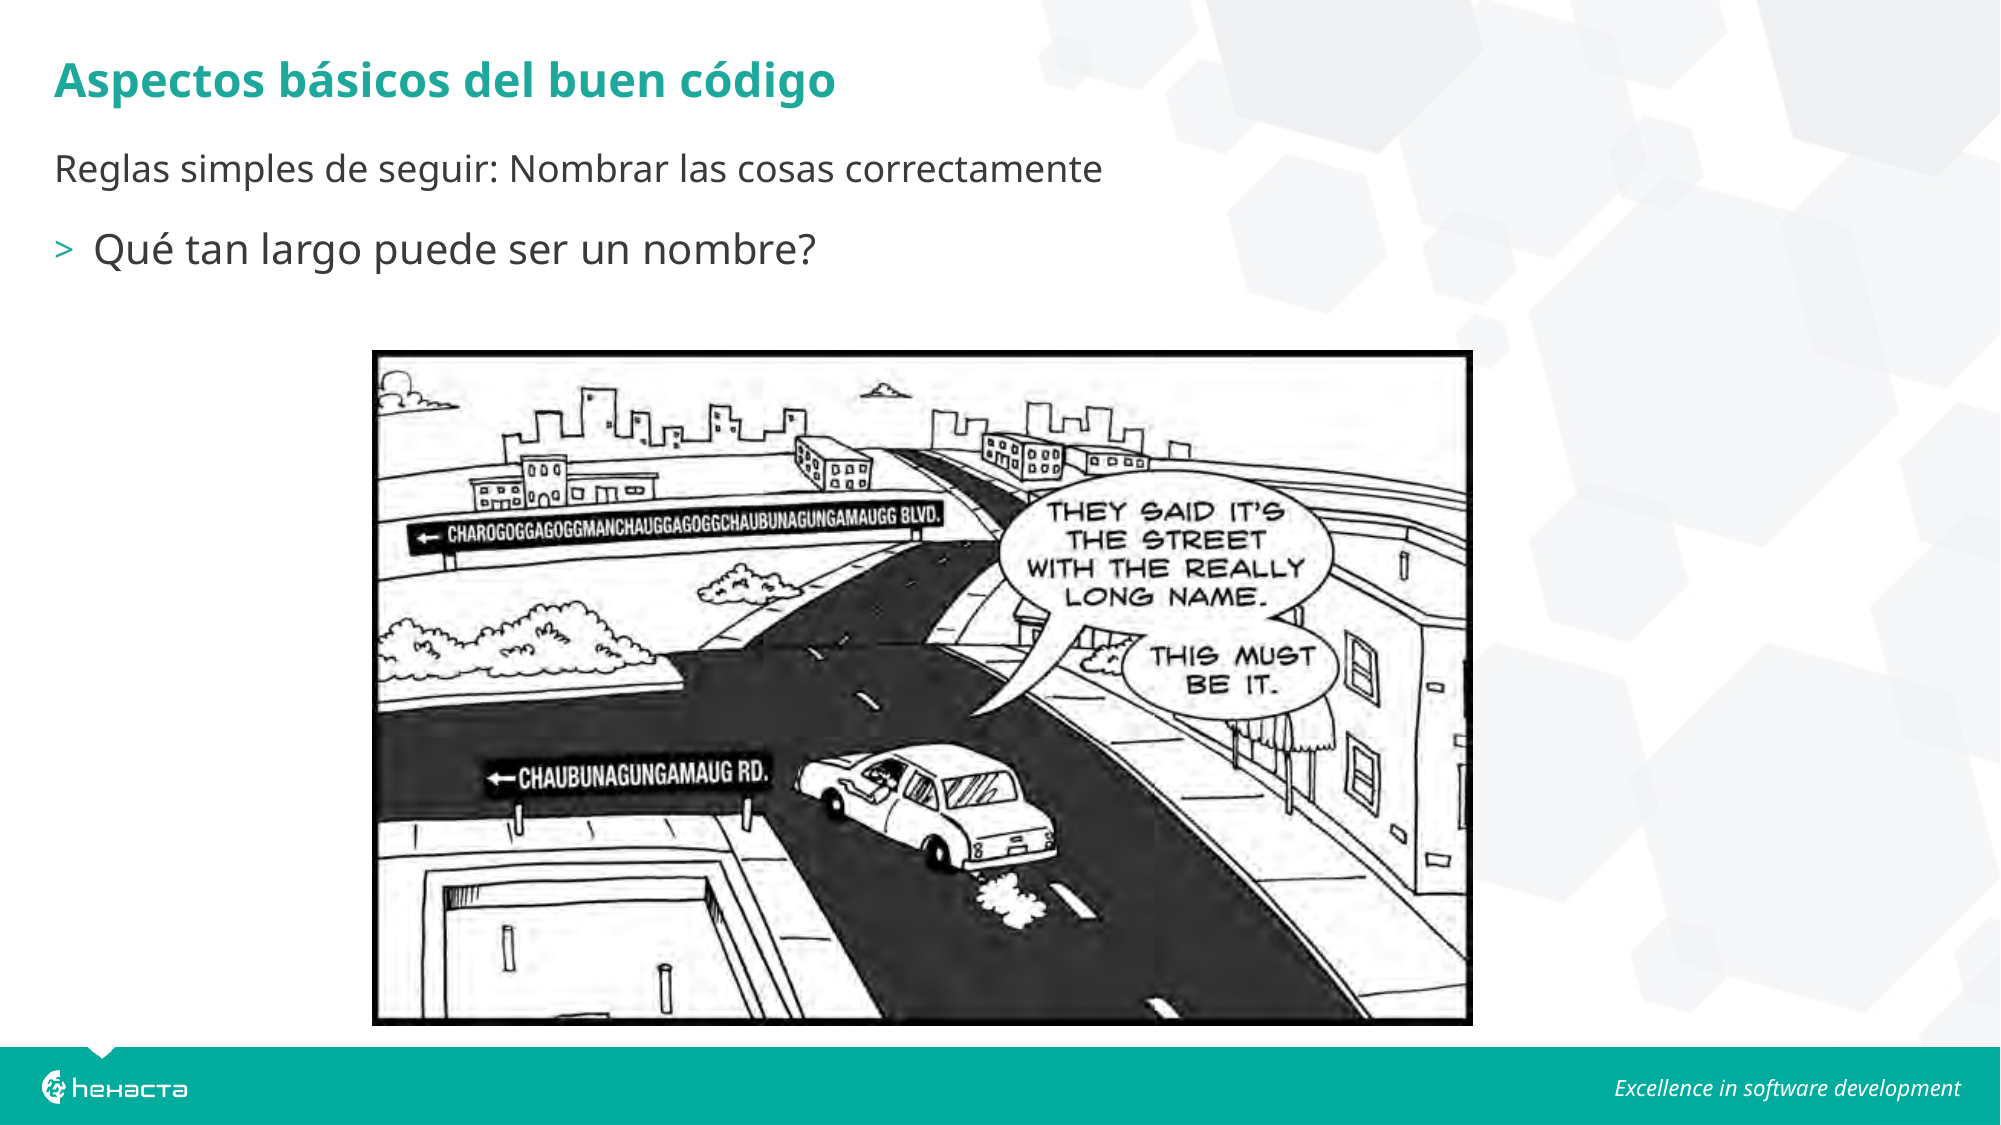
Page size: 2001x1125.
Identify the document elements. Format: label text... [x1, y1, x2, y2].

picture [0, 0, 2001, 1125]
list Qué tan largo puede ser un nombre? [39, 215, 1961, 294]
list Aspectos básicos del buen código [39, 42, 1961, 122]
text_box Reglas simples de seguir: Nombrar las cosas correctamente [39, 137, 1961, 200]
